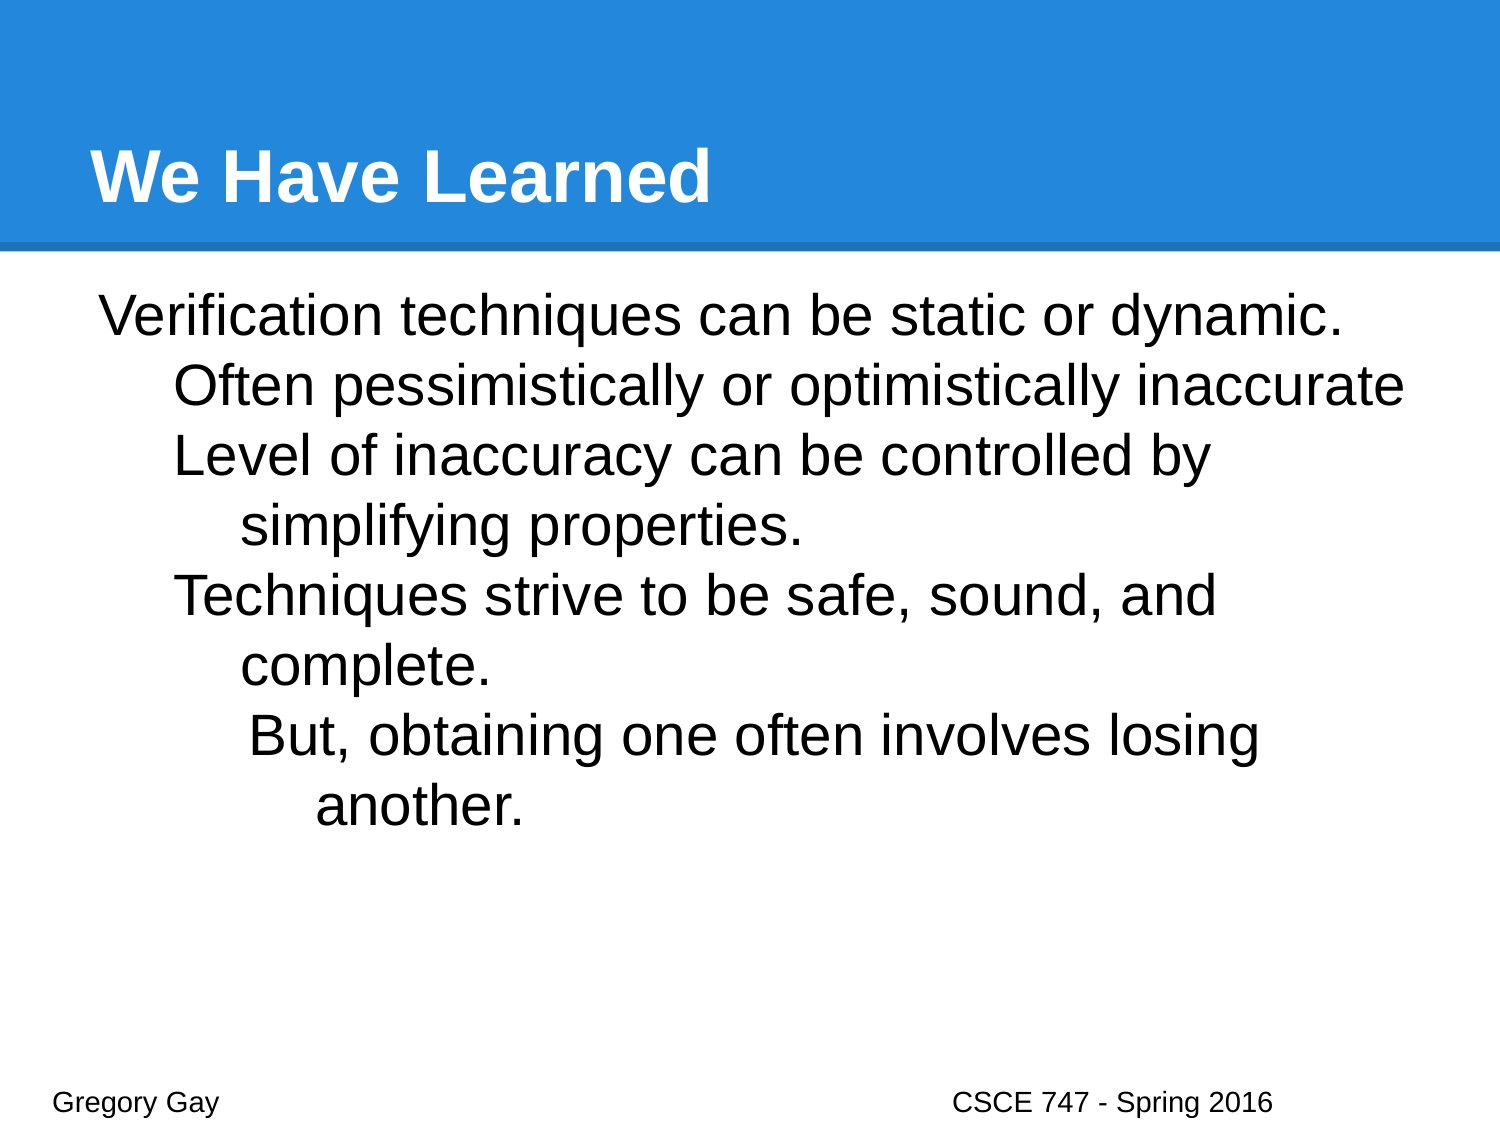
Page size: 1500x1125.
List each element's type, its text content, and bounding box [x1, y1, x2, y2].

text_box Gregory Gay CSCE 747 - Spring 2016 47 [37, 1068, 1463, 1114]
list Verification techniques can be static or dynamic. Often pessimistically or optimistically inaccurate Level of inaccuracy can be controlled by simplifying properties. Techniques strive to be safe, sound, and complete. But, obtaining one often involves losing another. [75, 262, 1476, 1078]
title We Have Learned [75, 45, 1425, 233]
